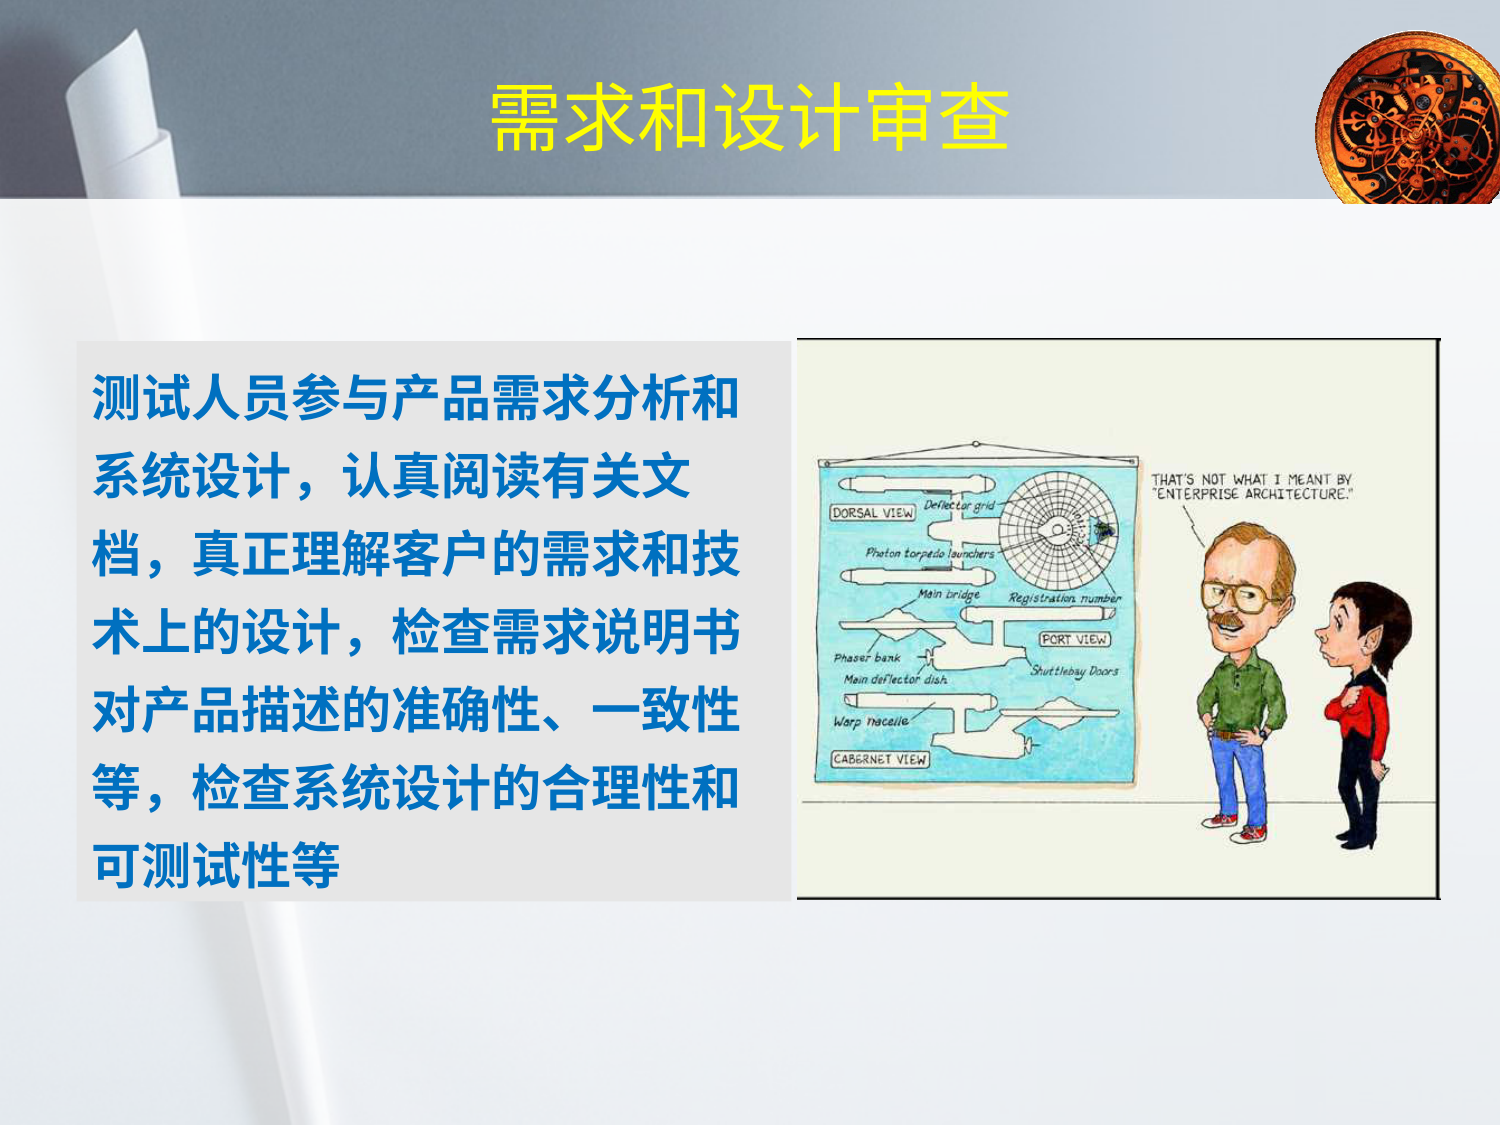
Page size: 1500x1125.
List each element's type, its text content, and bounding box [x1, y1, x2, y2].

picture [0, 0, 1500, 204]
title 需求和设计审查 [194, 42, 1306, 190]
picture [796, 337, 1442, 900]
text_box 测试人员参与产品需求分析和系统设计，认真阅读有关文档，真正理解客户的需求和技术上的设计，检查需求说明书对产品描述的准确性、一致性等，检查系统设计的合理性和可测试性等 [76, 341, 792, 902]
